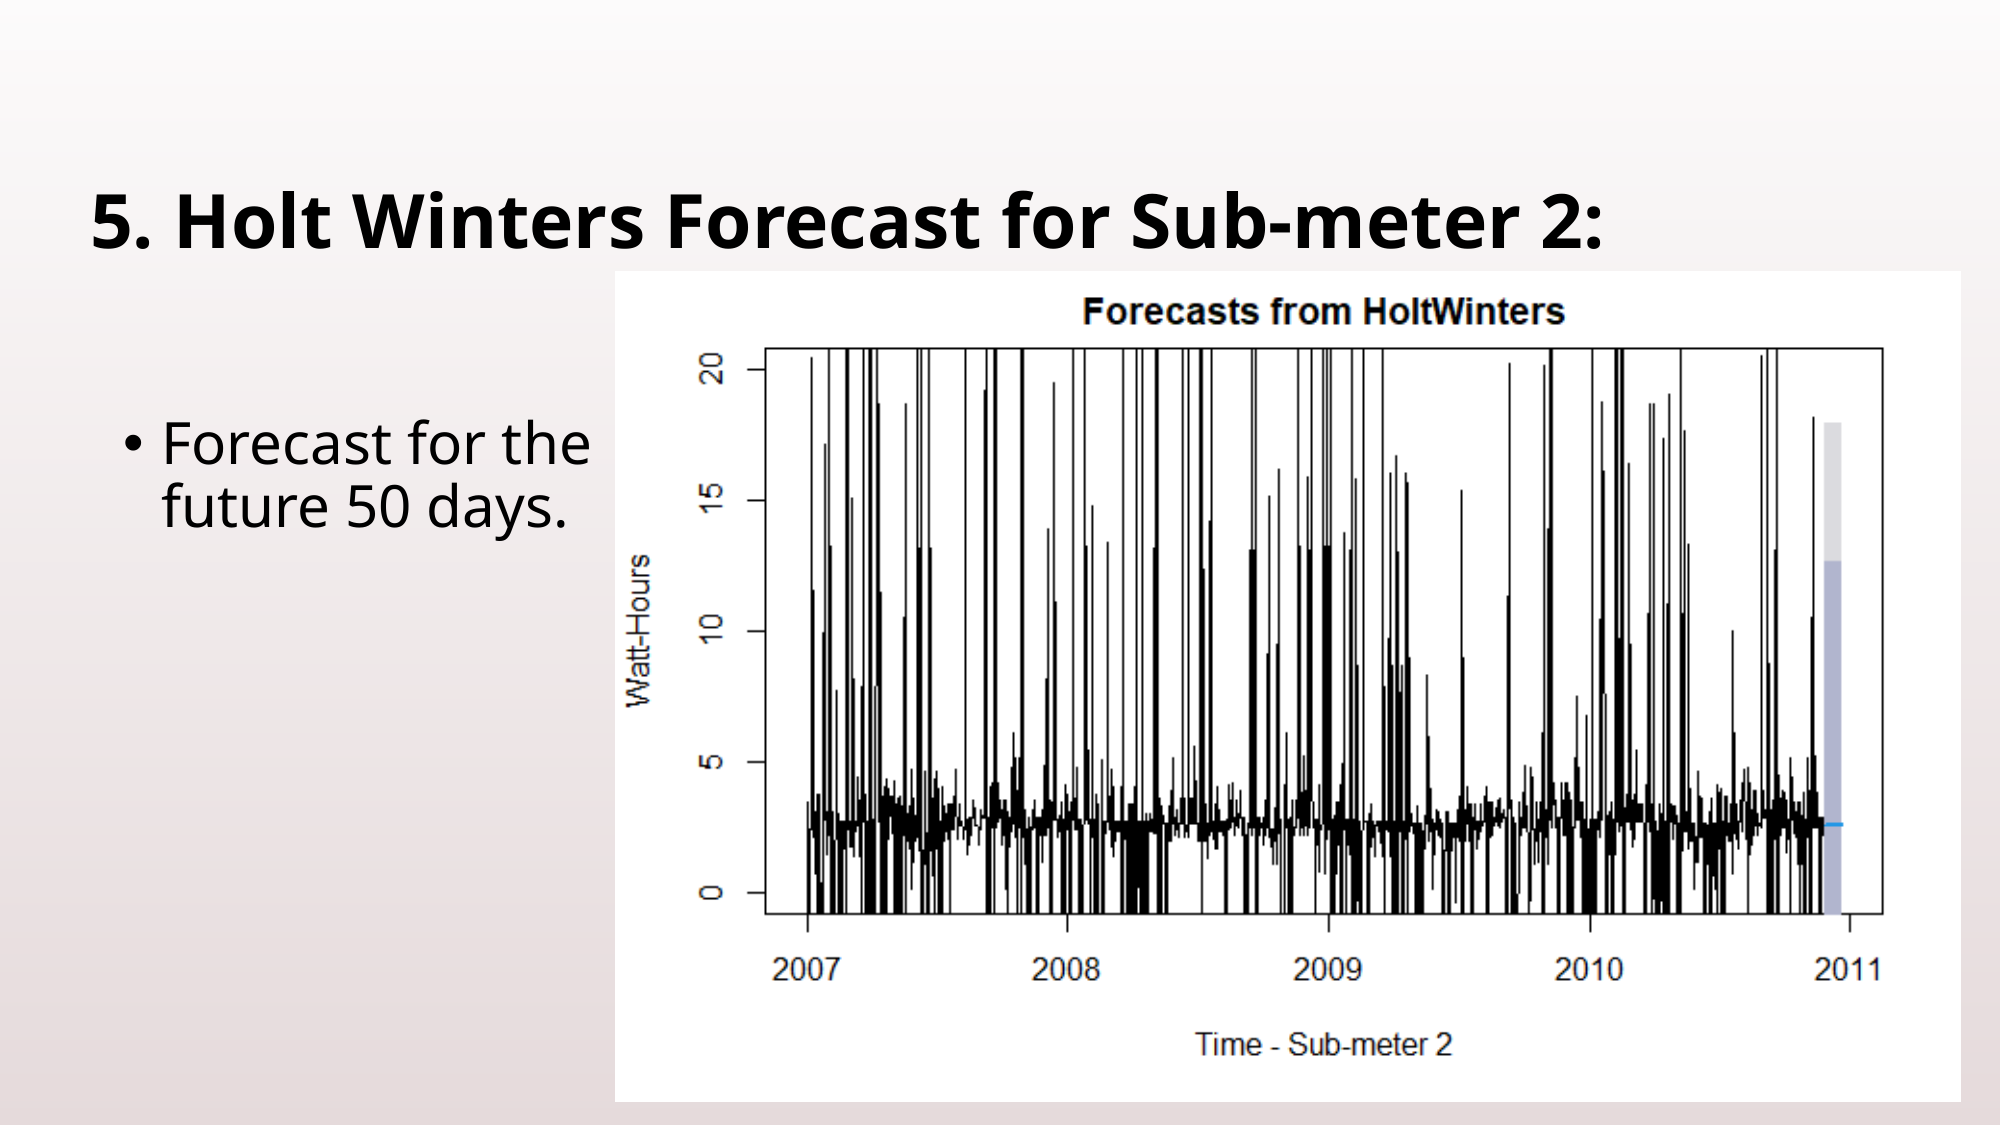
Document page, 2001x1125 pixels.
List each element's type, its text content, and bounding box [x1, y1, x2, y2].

picture [615, 271, 1961, 1102]
title 5. Holt Winters Forecast for Sub-meter 2: [75, 149, 1909, 299]
text_box Forecast for the future 50 days. [108, 407, 615, 548]
